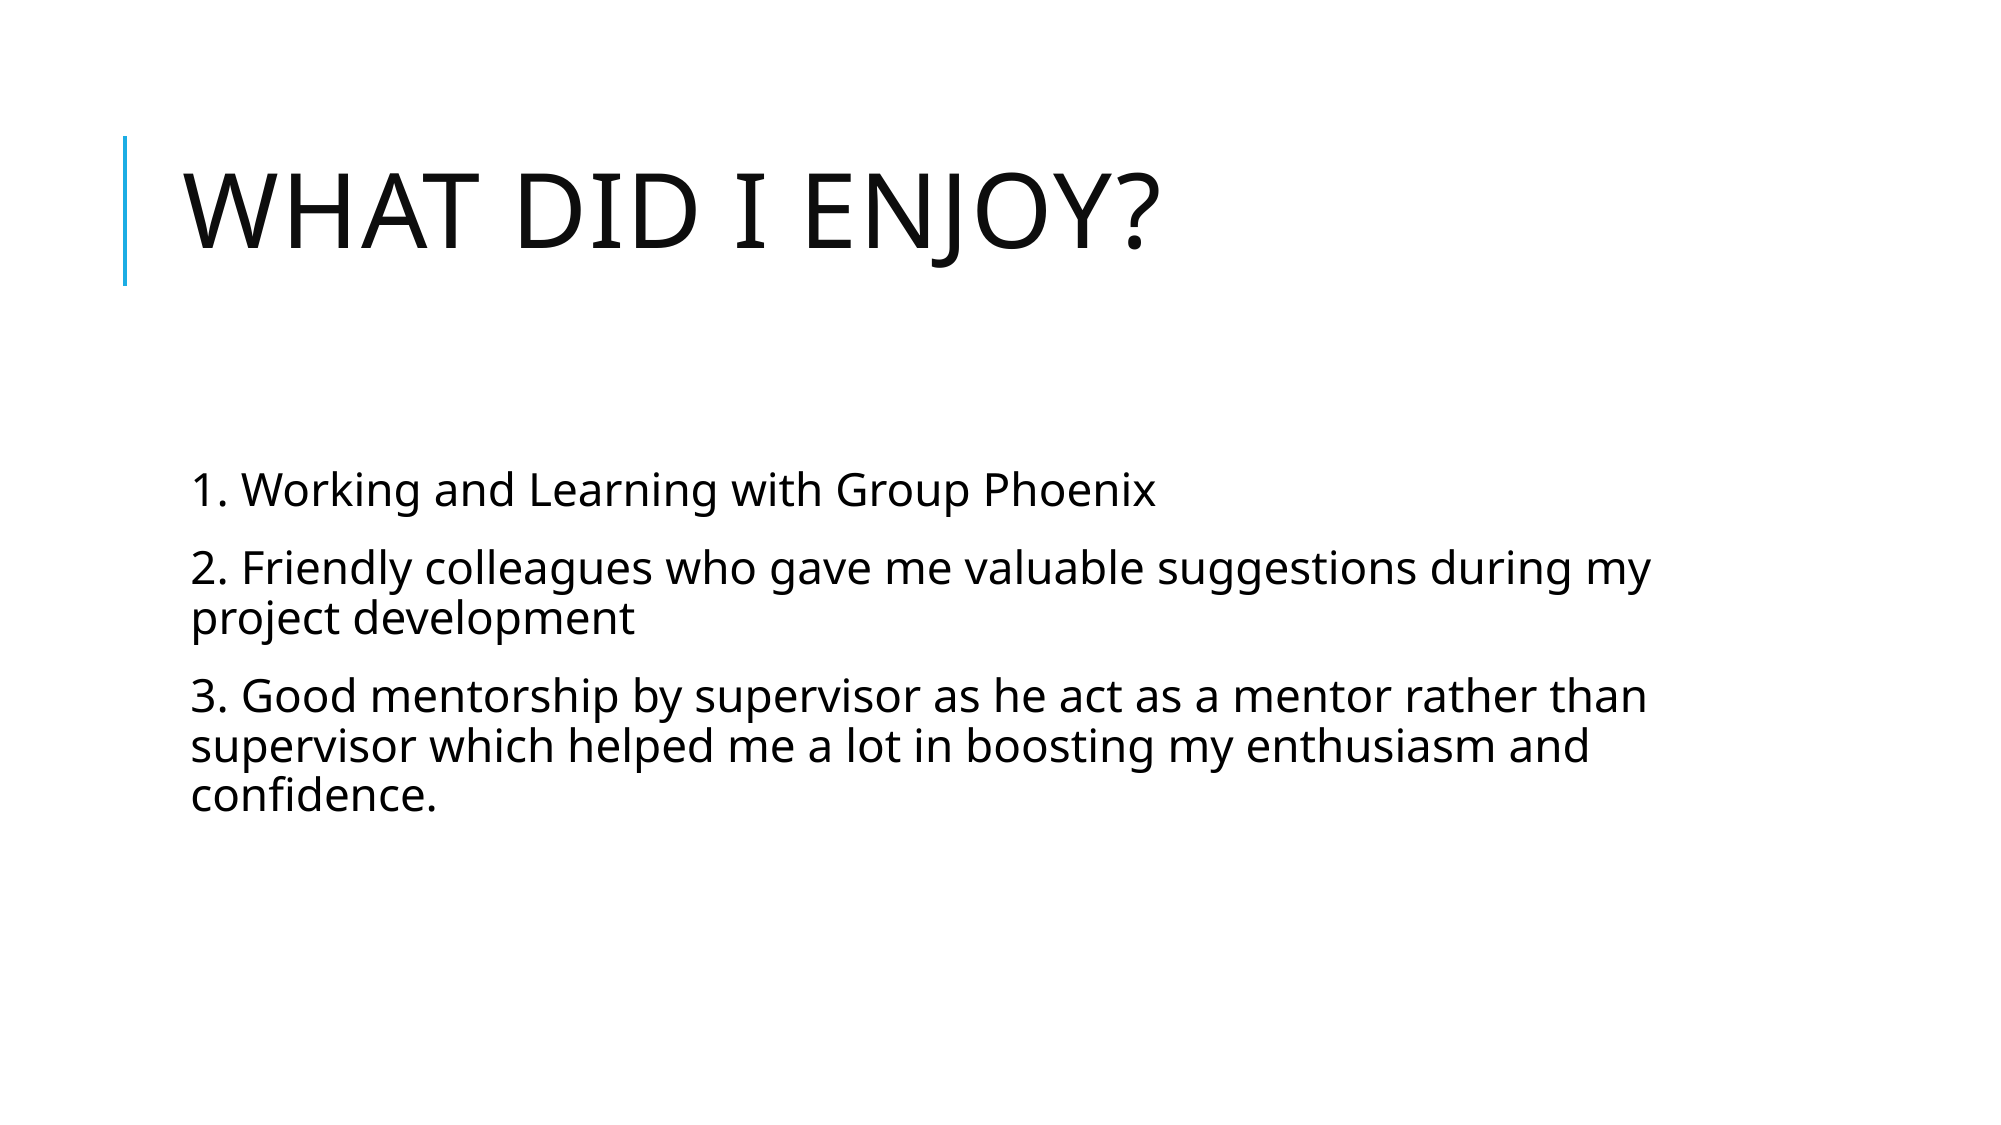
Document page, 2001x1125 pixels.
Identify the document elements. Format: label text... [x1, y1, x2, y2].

title What did I enjoy? [168, 96, 1763, 342]
list 1. Working and Learning with Group Phoenix 2. Friendly colleagues who gave me valuable suggestions during my project development 3. Good mentorship by supervisor as he act as a mentor rather than supervisor which helped me a lot in boosting my enthusiasm and confidence. [168, 375, 1763, 1035]
